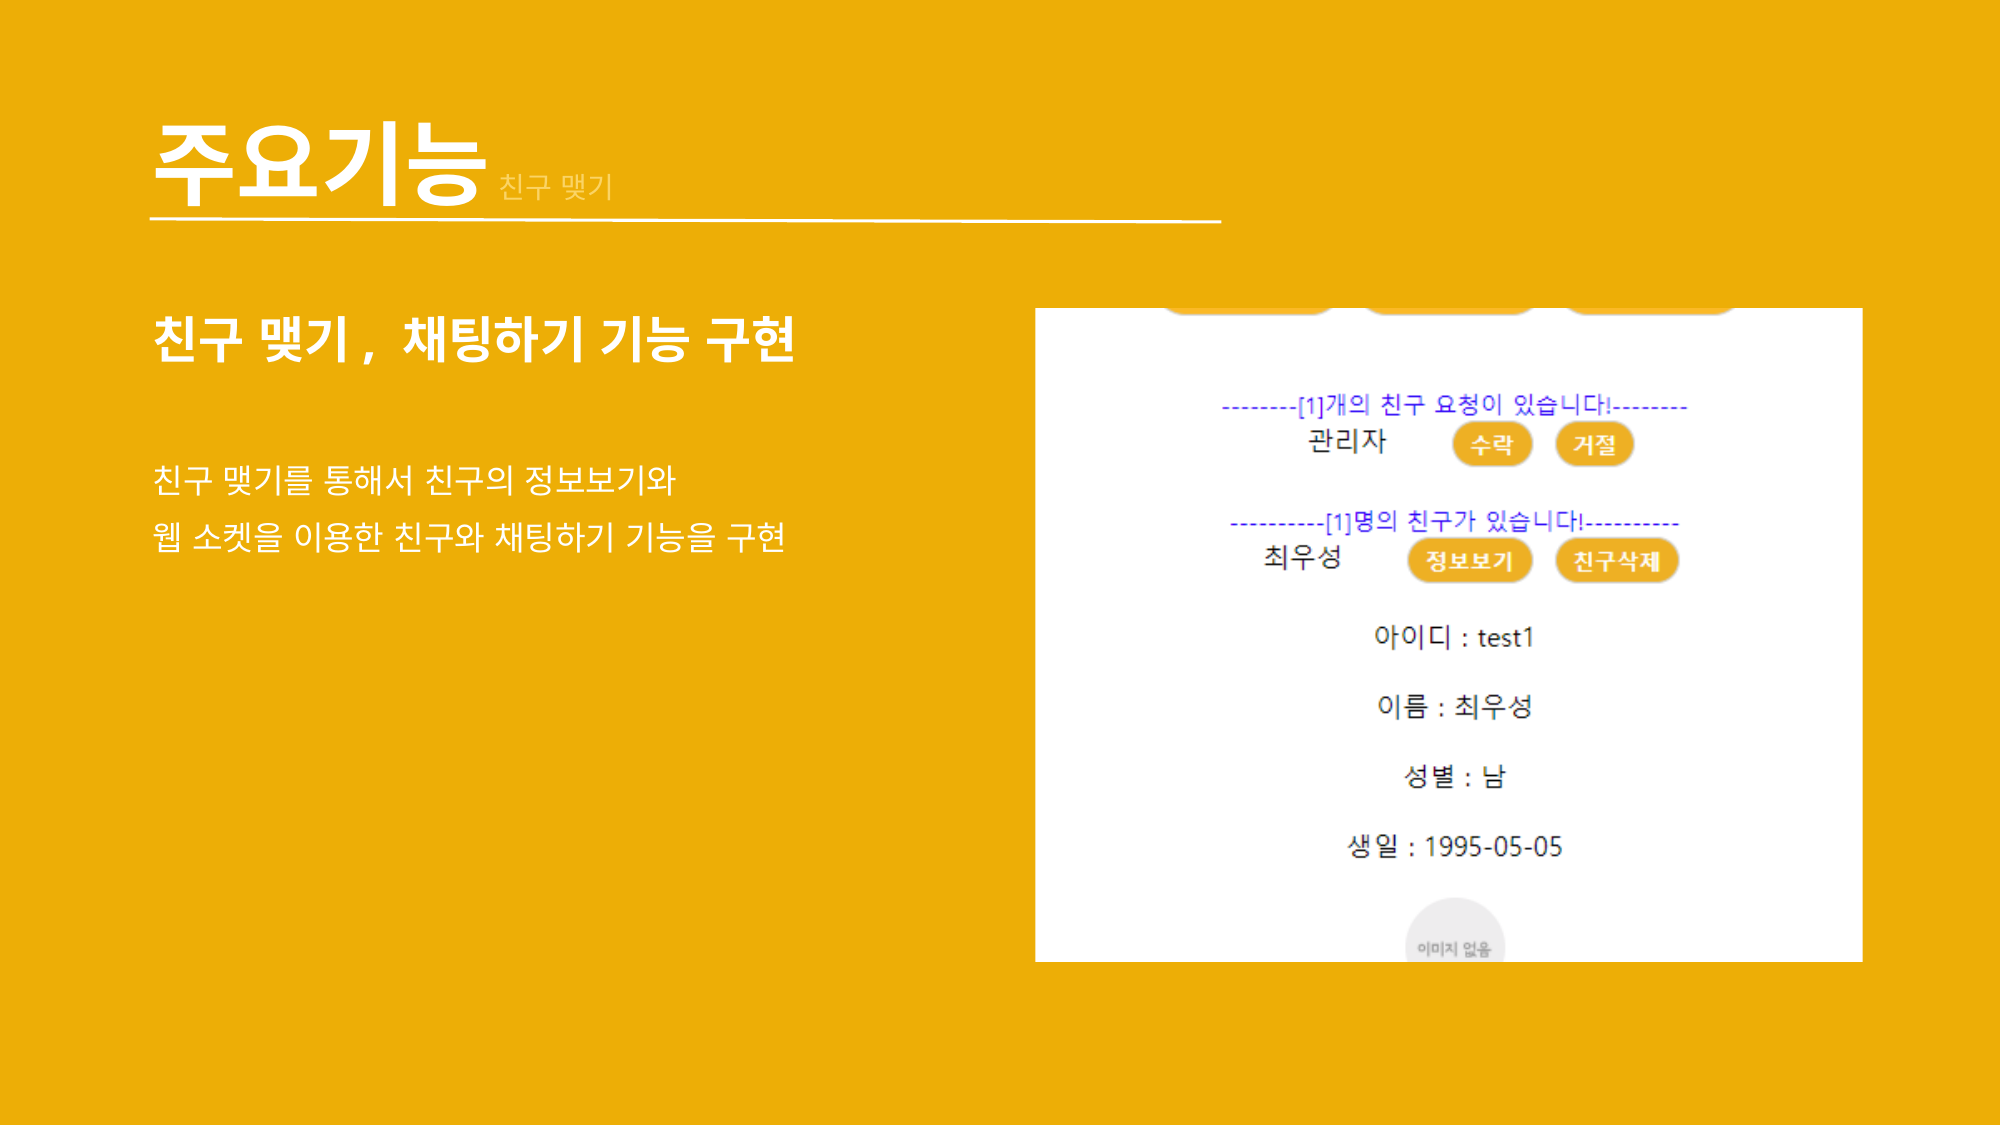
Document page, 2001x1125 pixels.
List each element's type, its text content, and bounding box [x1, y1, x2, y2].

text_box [149, 218, 1222, 222]
picture [1035, 307, 1863, 962]
list 친구 맺기, 채팅하기 기능 구현 친구 맺기를 통해서 친구의 정보보기와 웹 소켓을 이용한 친구와 채팅하기 기능을 구현 [137, 308, 898, 993]
text_box 주요기능 친구 맺기 [137, 59, 1863, 278]
